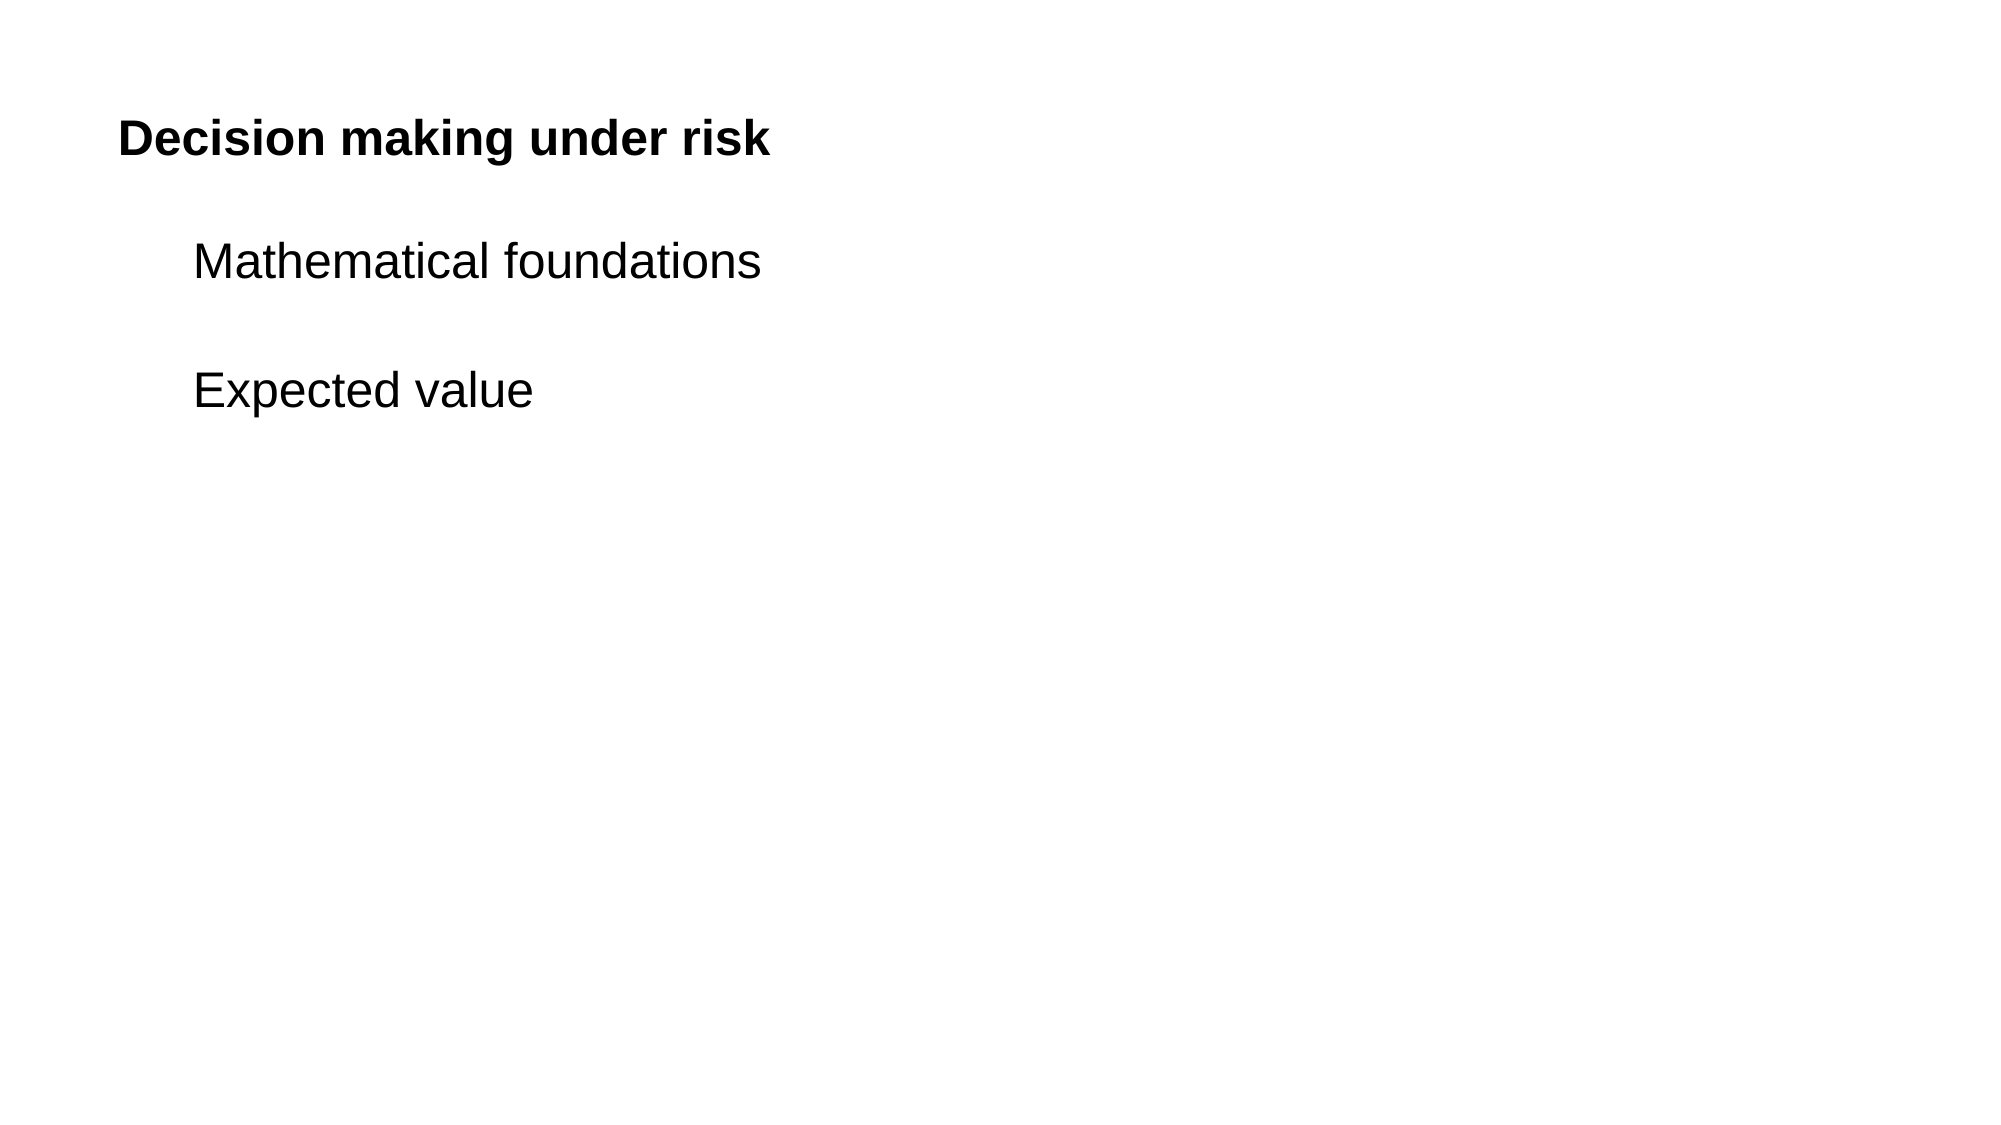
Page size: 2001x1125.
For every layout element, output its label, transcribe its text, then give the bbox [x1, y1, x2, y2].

list Mathematical foundations Expected value [102, 227, 1901, 898]
title Decision making under risk [102, 96, 1797, 174]
